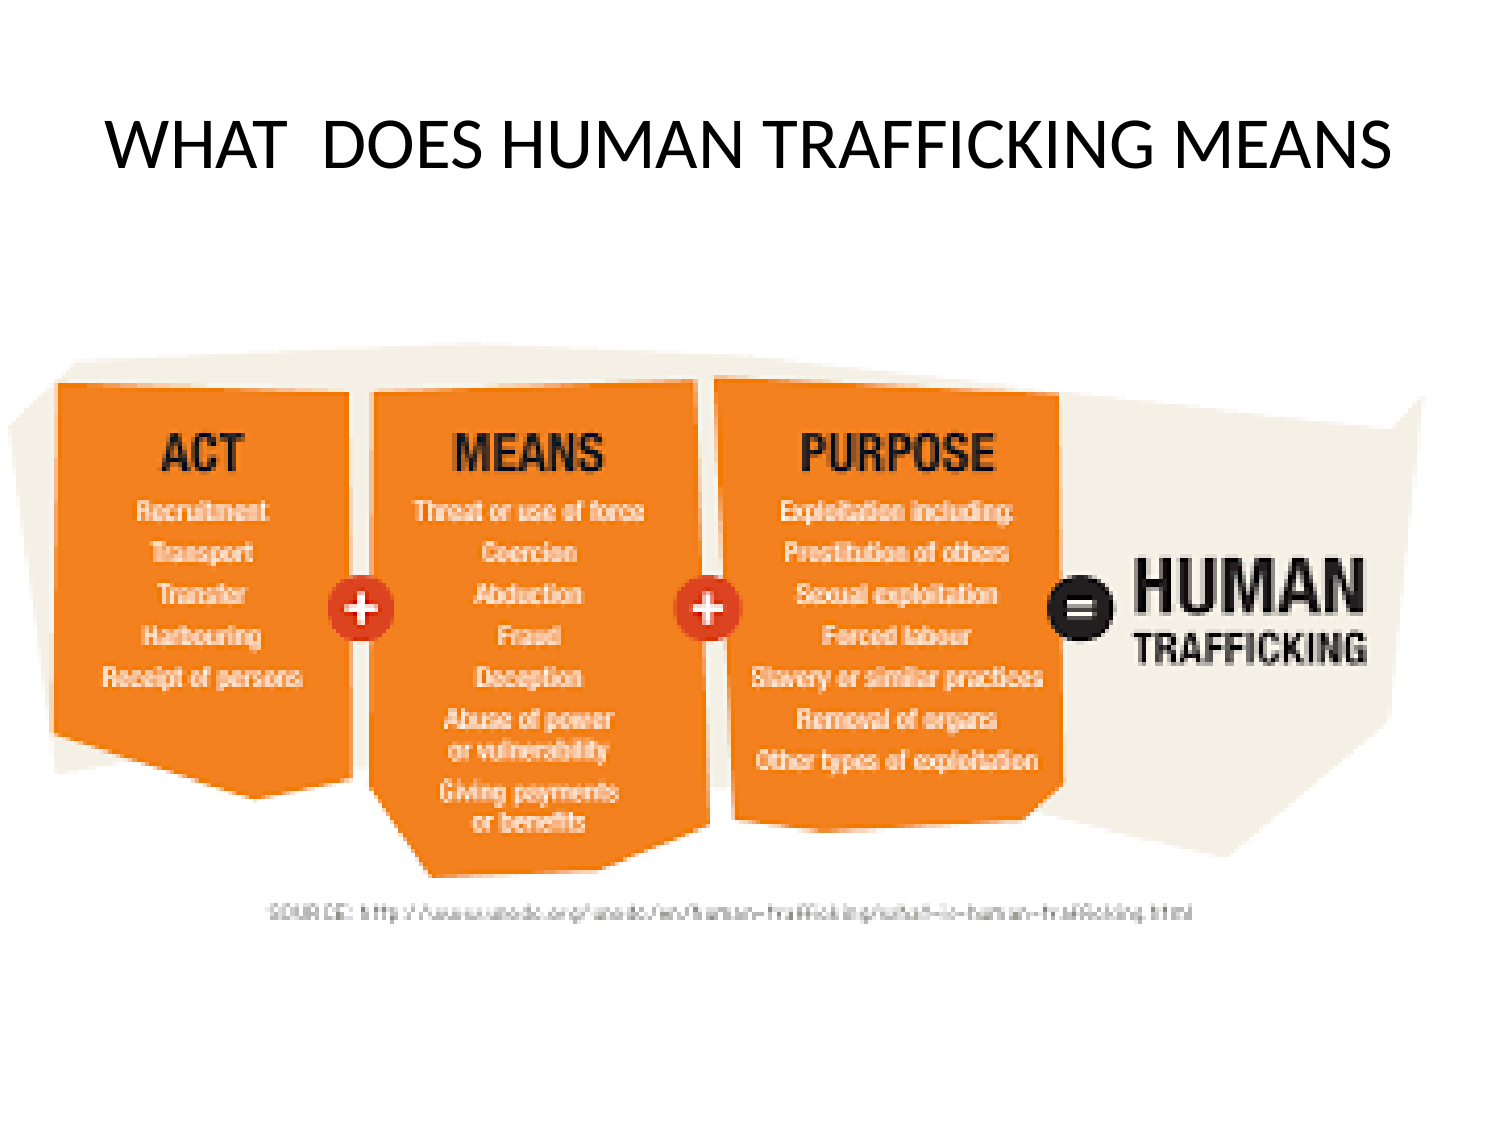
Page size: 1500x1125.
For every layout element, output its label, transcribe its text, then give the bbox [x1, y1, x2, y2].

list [0, 334, 1442, 938]
title WHAT DOES HUMAN TRAFFICKING MEANS [75, 45, 1425, 233]
